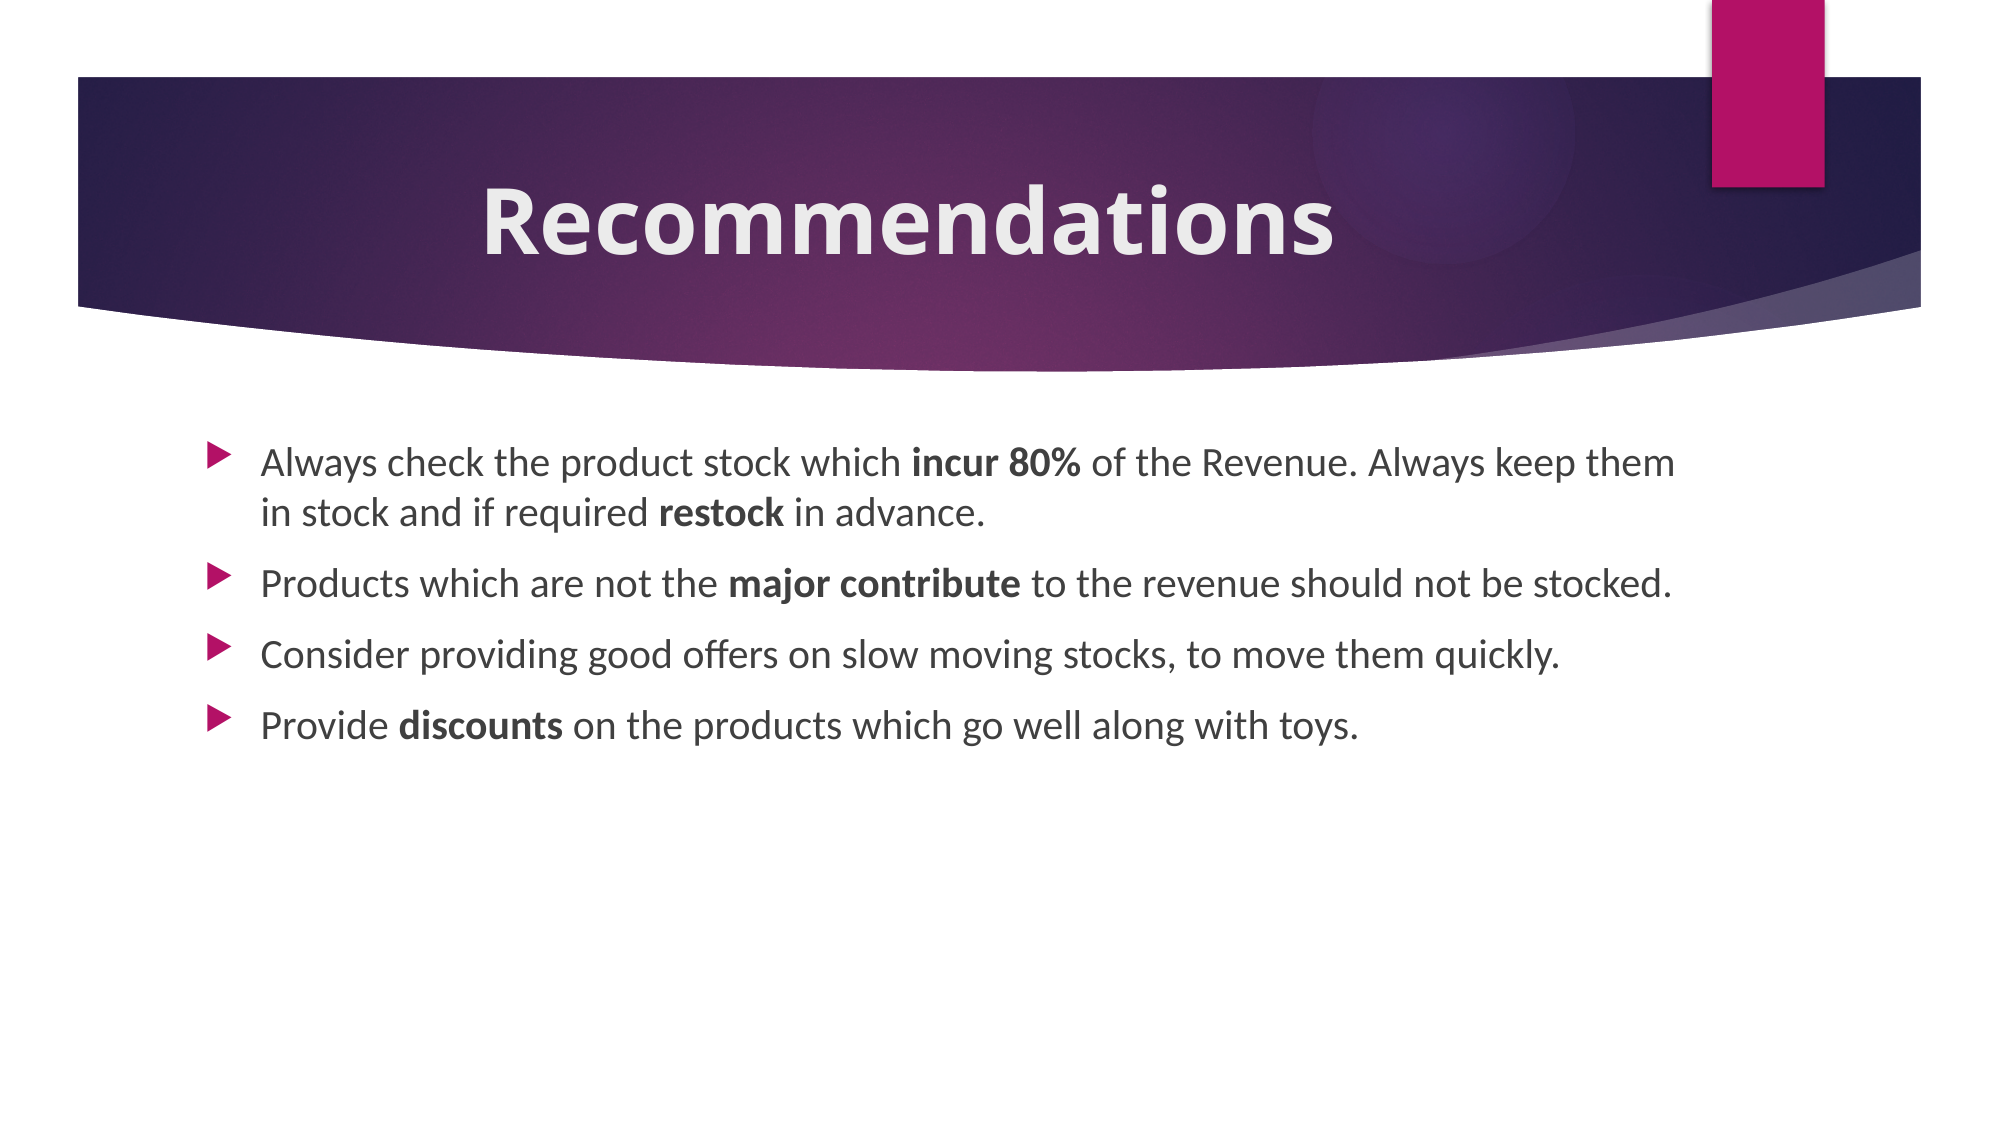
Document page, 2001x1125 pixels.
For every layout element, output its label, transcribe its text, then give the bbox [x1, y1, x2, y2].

title Recommendations [189, 159, 1627, 276]
list Always check the product stock which incur 80% of the Revenue. Always keep them in stock and if required restock in advance. Products which are not the major contribute to the revenue should not be stocked. Consider providing good offers on slow moving stocks, to move them quickly. Provide discounts on the products which go well along with toys. [189, 427, 1713, 988]
